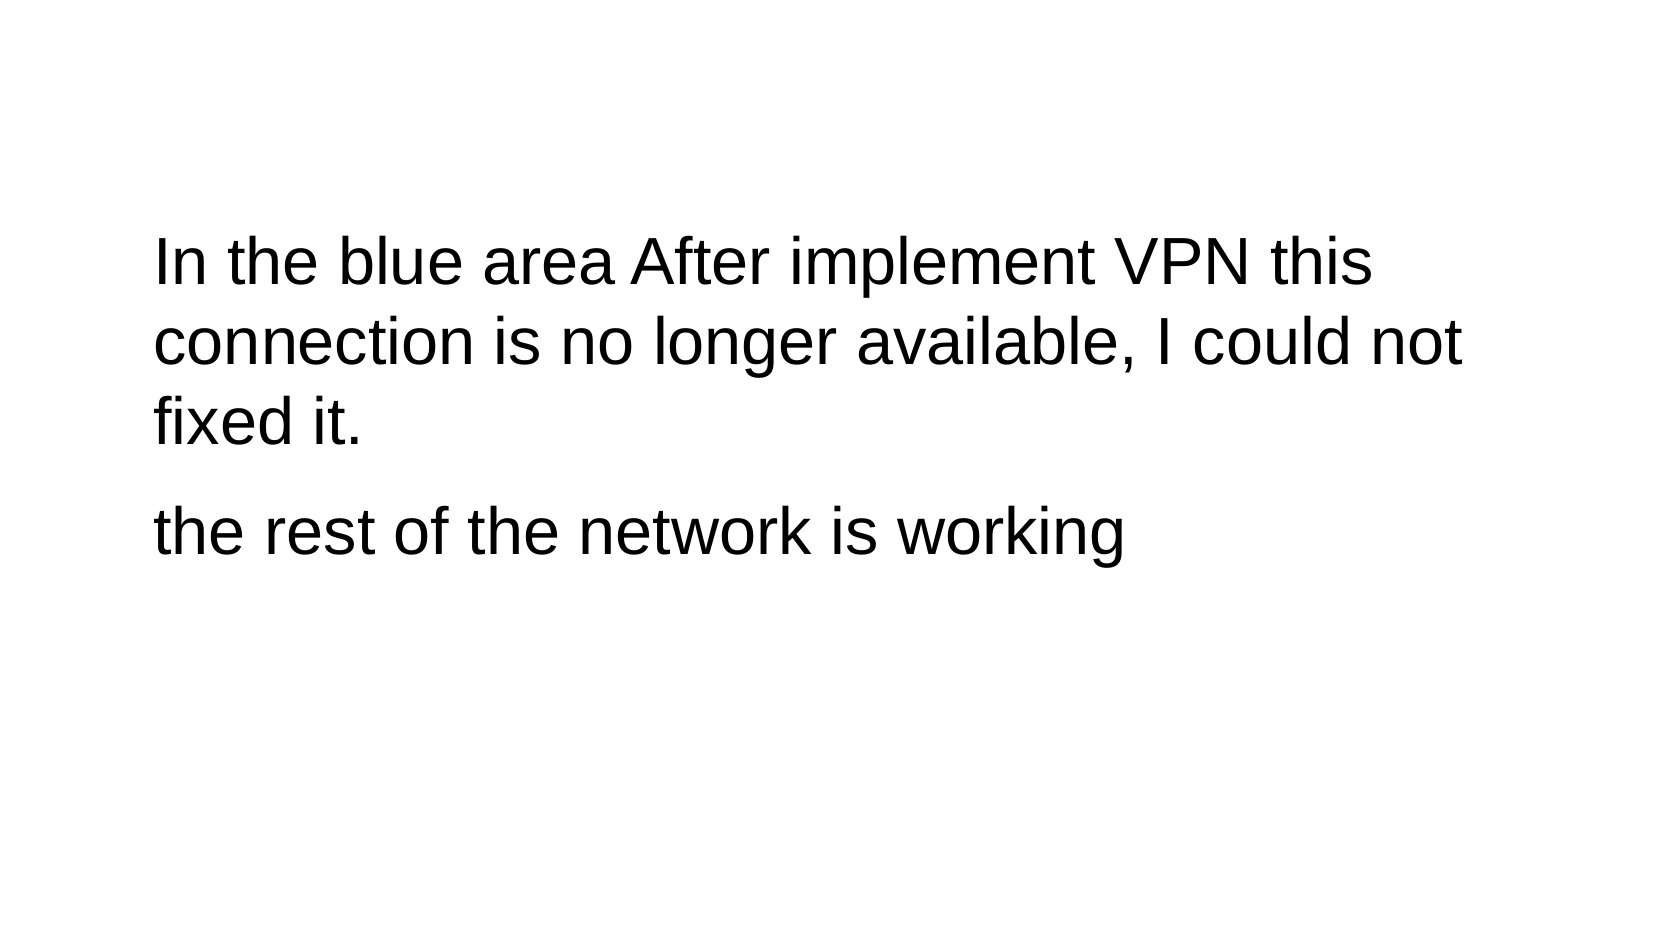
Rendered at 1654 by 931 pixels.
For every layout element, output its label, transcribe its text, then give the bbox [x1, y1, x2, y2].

list In the blue area After implement VPN this connection is no longer available, I could not fixed it. the rest of the network is working [82, 217, 1571, 757]
